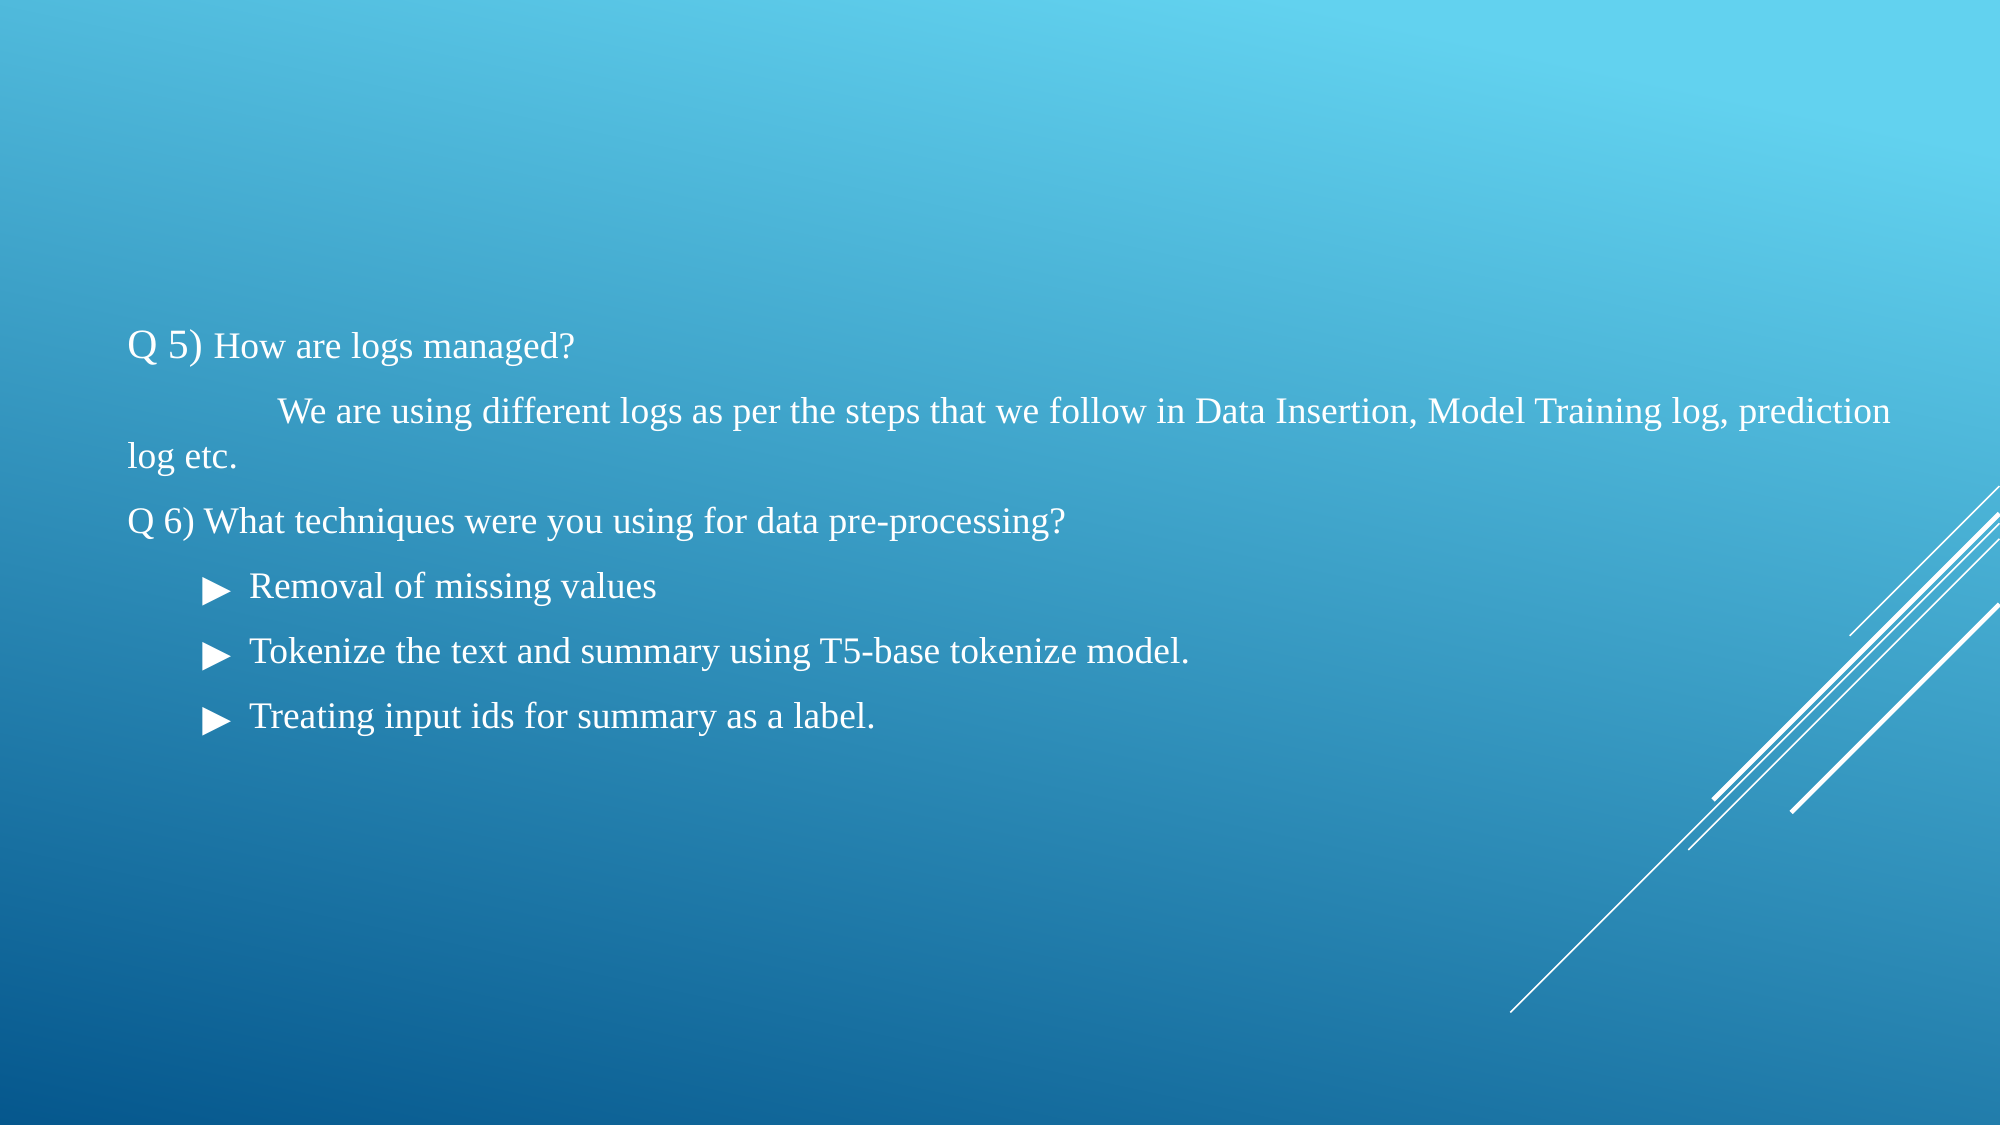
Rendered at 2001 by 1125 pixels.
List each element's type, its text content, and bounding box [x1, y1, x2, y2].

list Q 5) How are logs managed? We are using different logs as per the steps that we follow in Data Insertion, Model Training log, prediction log etc. Q 6) What techniques were you using for data pre-processing? Removal of missing values Tokenize the text and summary using T5-base tokenize model. Treating input ids for summary as a label. [112, 112, 1929, 1125]
